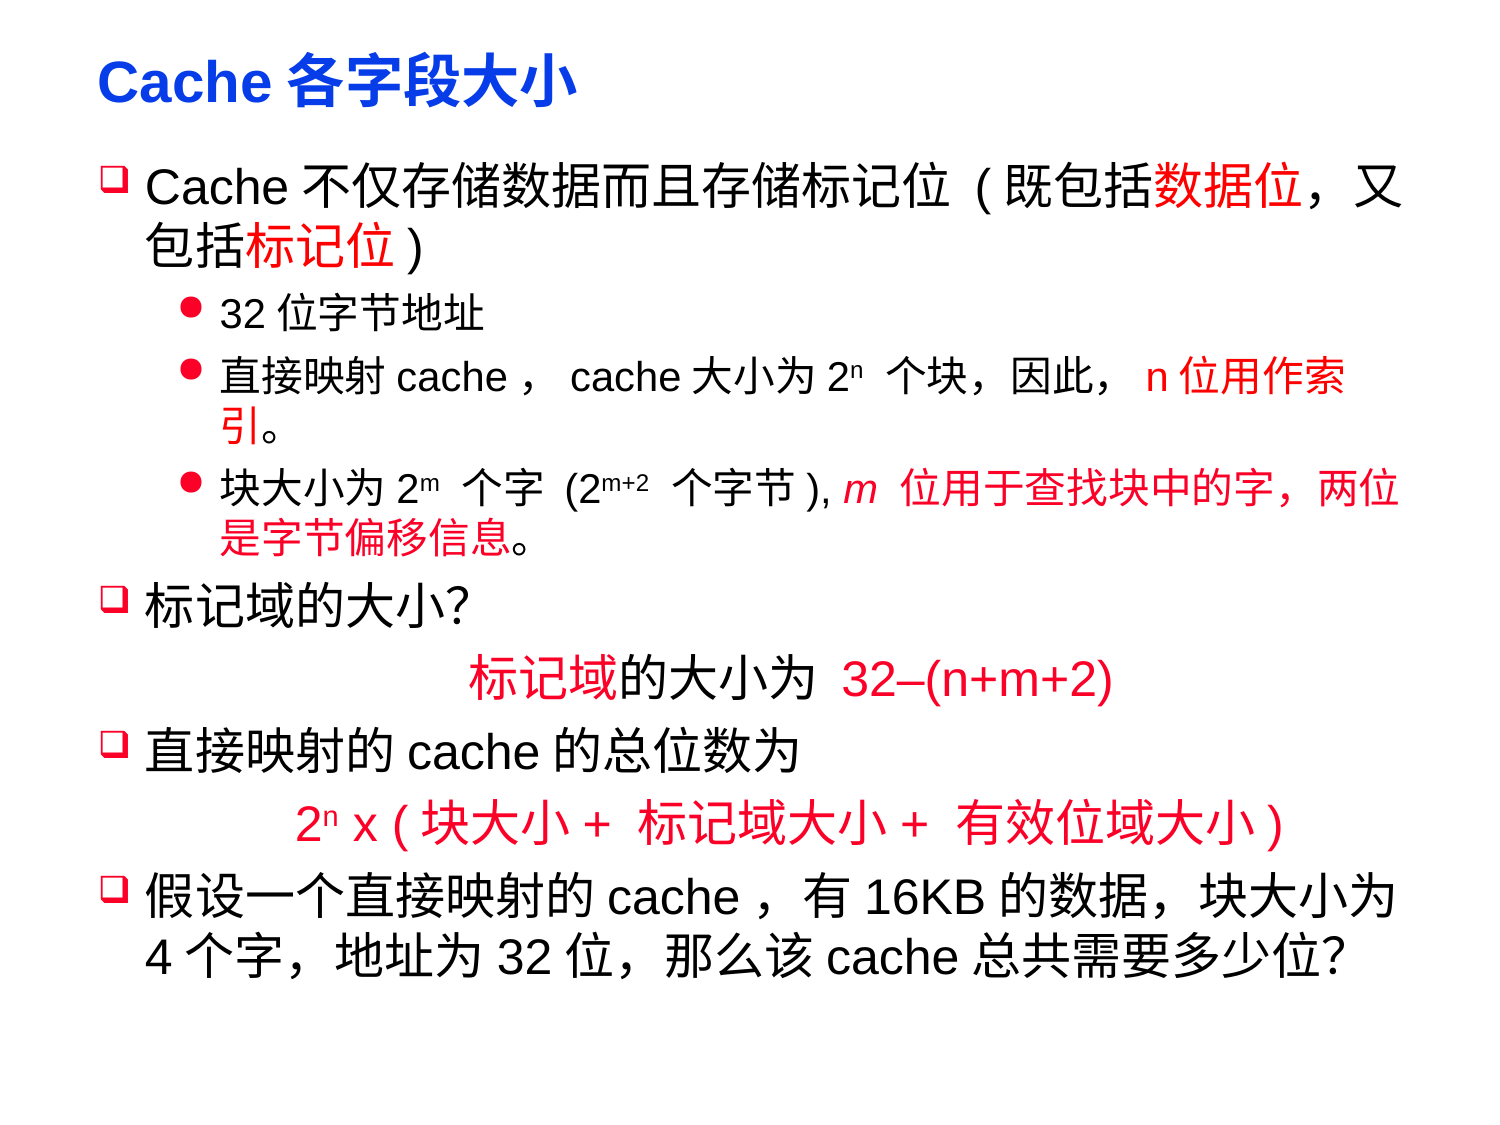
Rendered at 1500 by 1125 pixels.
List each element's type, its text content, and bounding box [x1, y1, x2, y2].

title Cache各字段大小 [86, 49, 1426, 120]
list Cache不仅存储数据而且存储标记位 (既包括数据位，又包括标记位) 32位字节地址 直接映射cache，cache大小为2n 个块，因此，n位用作索引。 块大小为2m 个字 (2m+2 个字节), m 位用于查找块中的字，两位是字节偏移信息。 标记域的大小？ 标记域的大小为 32–(n+m+2) 直接映射的cache的总位数为 2n x (块大小+ 标记域大小+ 有效位域大小) 假设一个直接映射的cache，有16KB的数据，块大小为4个字，地址为32位，那么该cache总共需要多少位？ [86, 149, 1426, 947]
